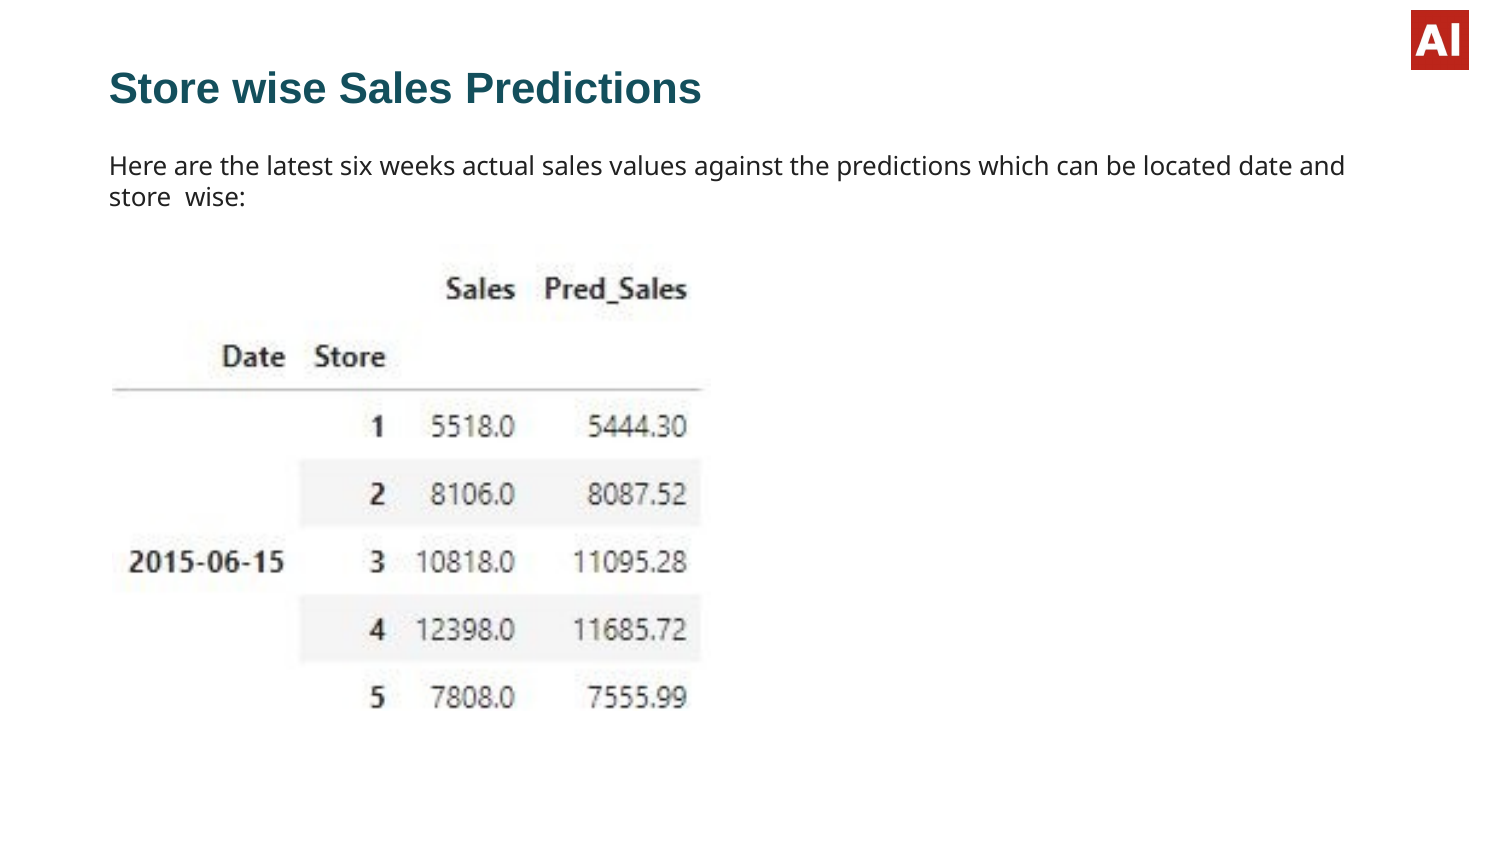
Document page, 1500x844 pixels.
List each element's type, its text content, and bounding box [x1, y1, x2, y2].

picture [112, 244, 711, 711]
title Store wise Sales Predictions [106, 57, 705, 147]
picture [1411, 10, 1469, 70]
text_box Here are the latest six weeks actual sales values against the predictions which can be located date and store wise: [106, 147, 1364, 212]
